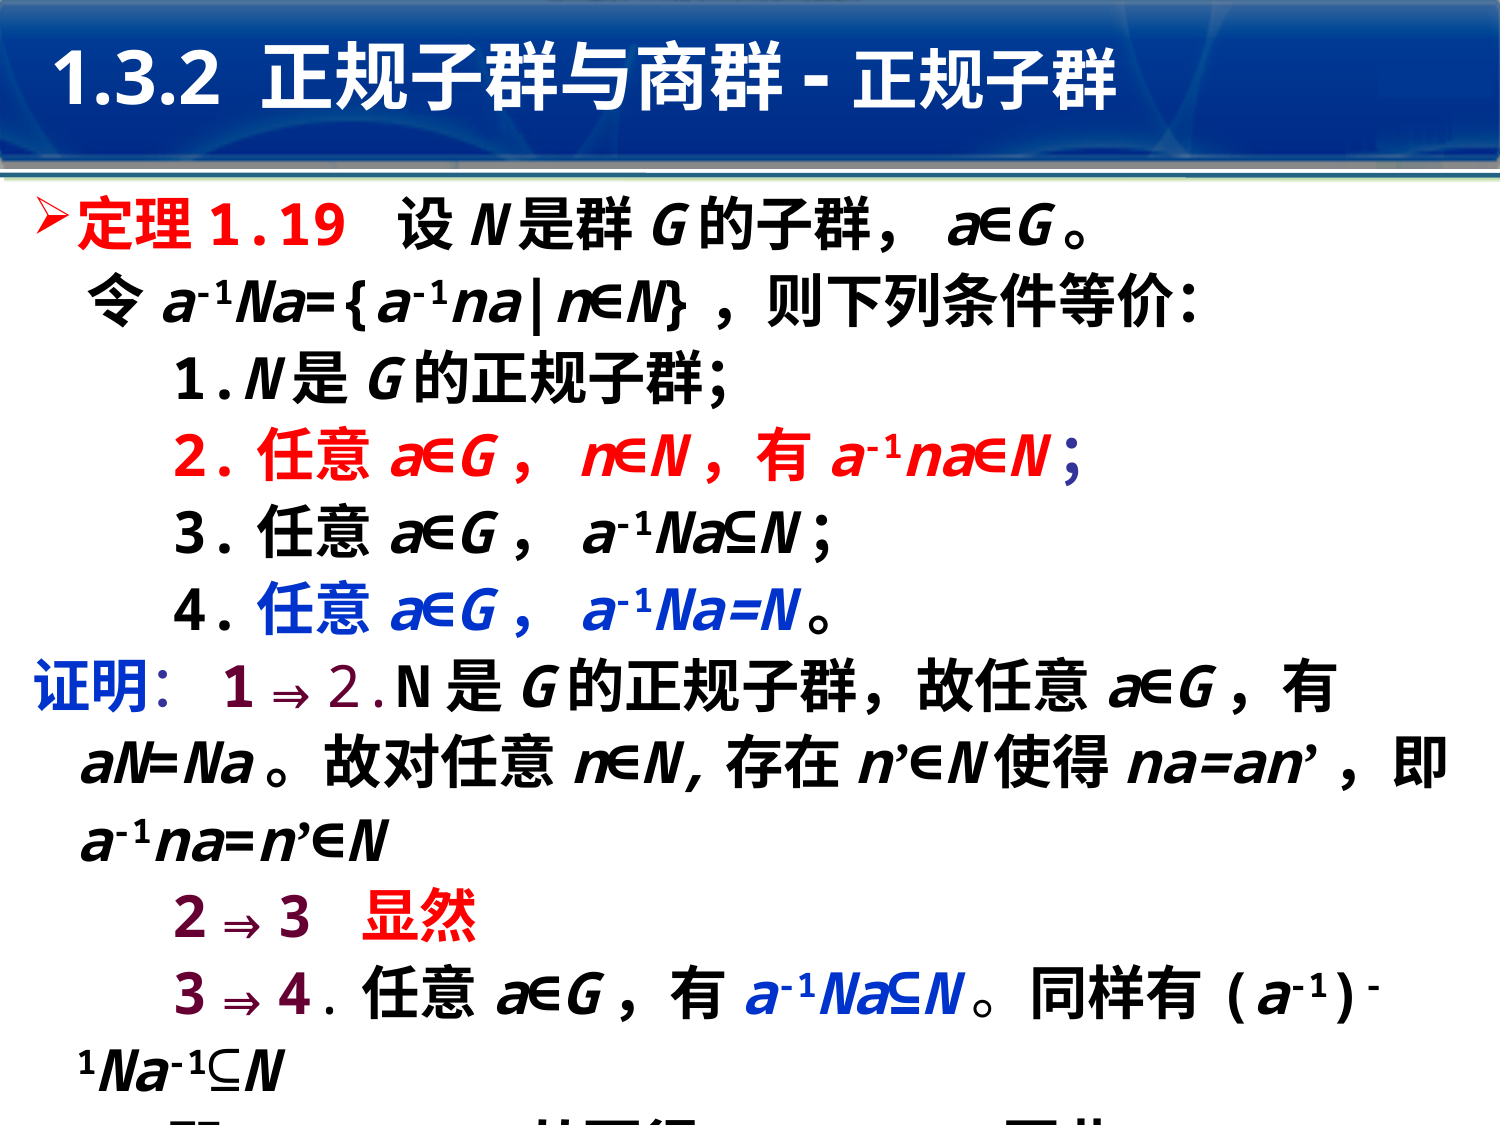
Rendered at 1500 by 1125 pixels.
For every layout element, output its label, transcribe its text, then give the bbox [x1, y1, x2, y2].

text_box 定理1.19 设N是群G的子群，a∈G。 令a-1Na={a-1na|n∈N}，则下列条件等价： 1.N是G的正规子群； 2.任意a∈G，n∈N，有a-1na∈N； 3.任意a∈G，a-1Na⊆N； 4.任意a∈G，a-1Na=N。 证明：1⇒2.N是G的正规子群，故任意a∈G，有aN=Na。故对任意n∈N,存在n’∈N使得na=an’，即a-1na=n’∈N 2⇒3 显然 3⇒4.任意a∈G，有a-1Na⊆N。同样有(a-1)-1Na-1⊆N 即aNa-1⊆N，从而得N⊆a-1Na。因此a-1Na=N 4⇒1.Na=aa-1Na=aN [17, 172, 1489, 1047]
text_box 1.3.2 正规子群与商群-正规子群 [35, 0, 1264, 140]
